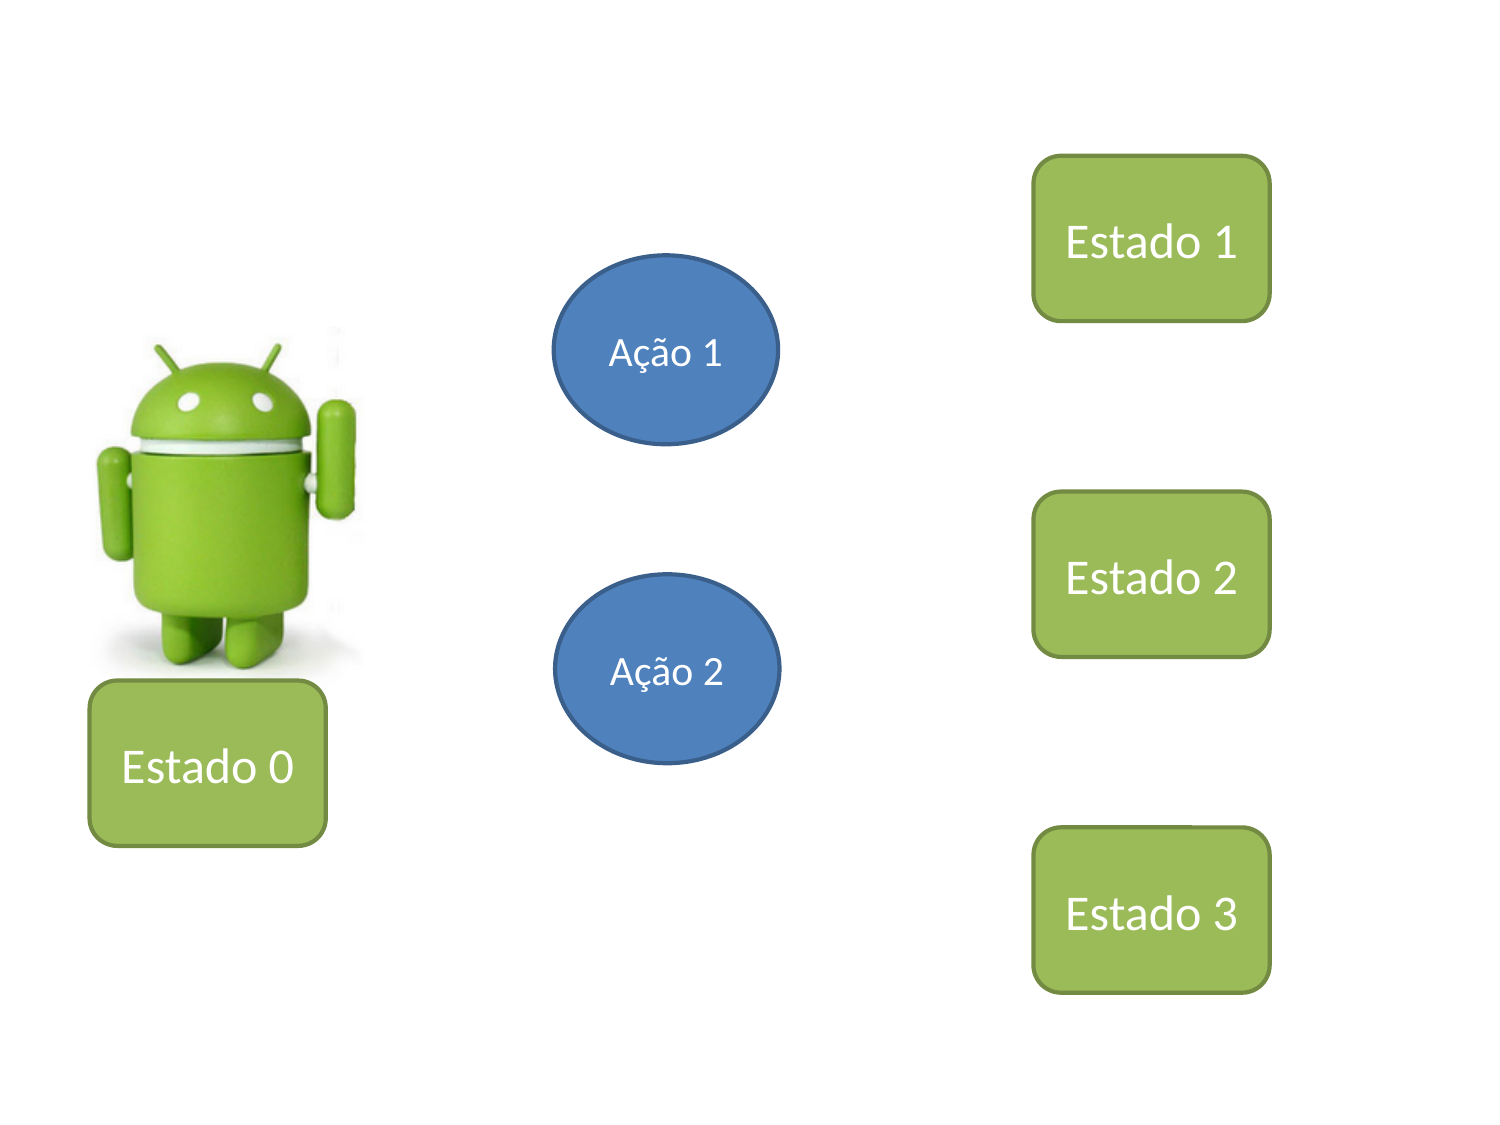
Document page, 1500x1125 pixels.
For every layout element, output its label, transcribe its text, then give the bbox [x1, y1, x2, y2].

text_box Estado 0 [87, 724, 328, 849]
text_box Ação 2 [552, 572, 782, 766]
text_box Ação 1 [551, 253, 781, 447]
picture [88, 326, 369, 718]
text_box Estado 2 [1031, 489, 1272, 660]
text_box Estado 3 [1031, 825, 1272, 995]
text_box Estado 1 [1031, 153, 1272, 324]
